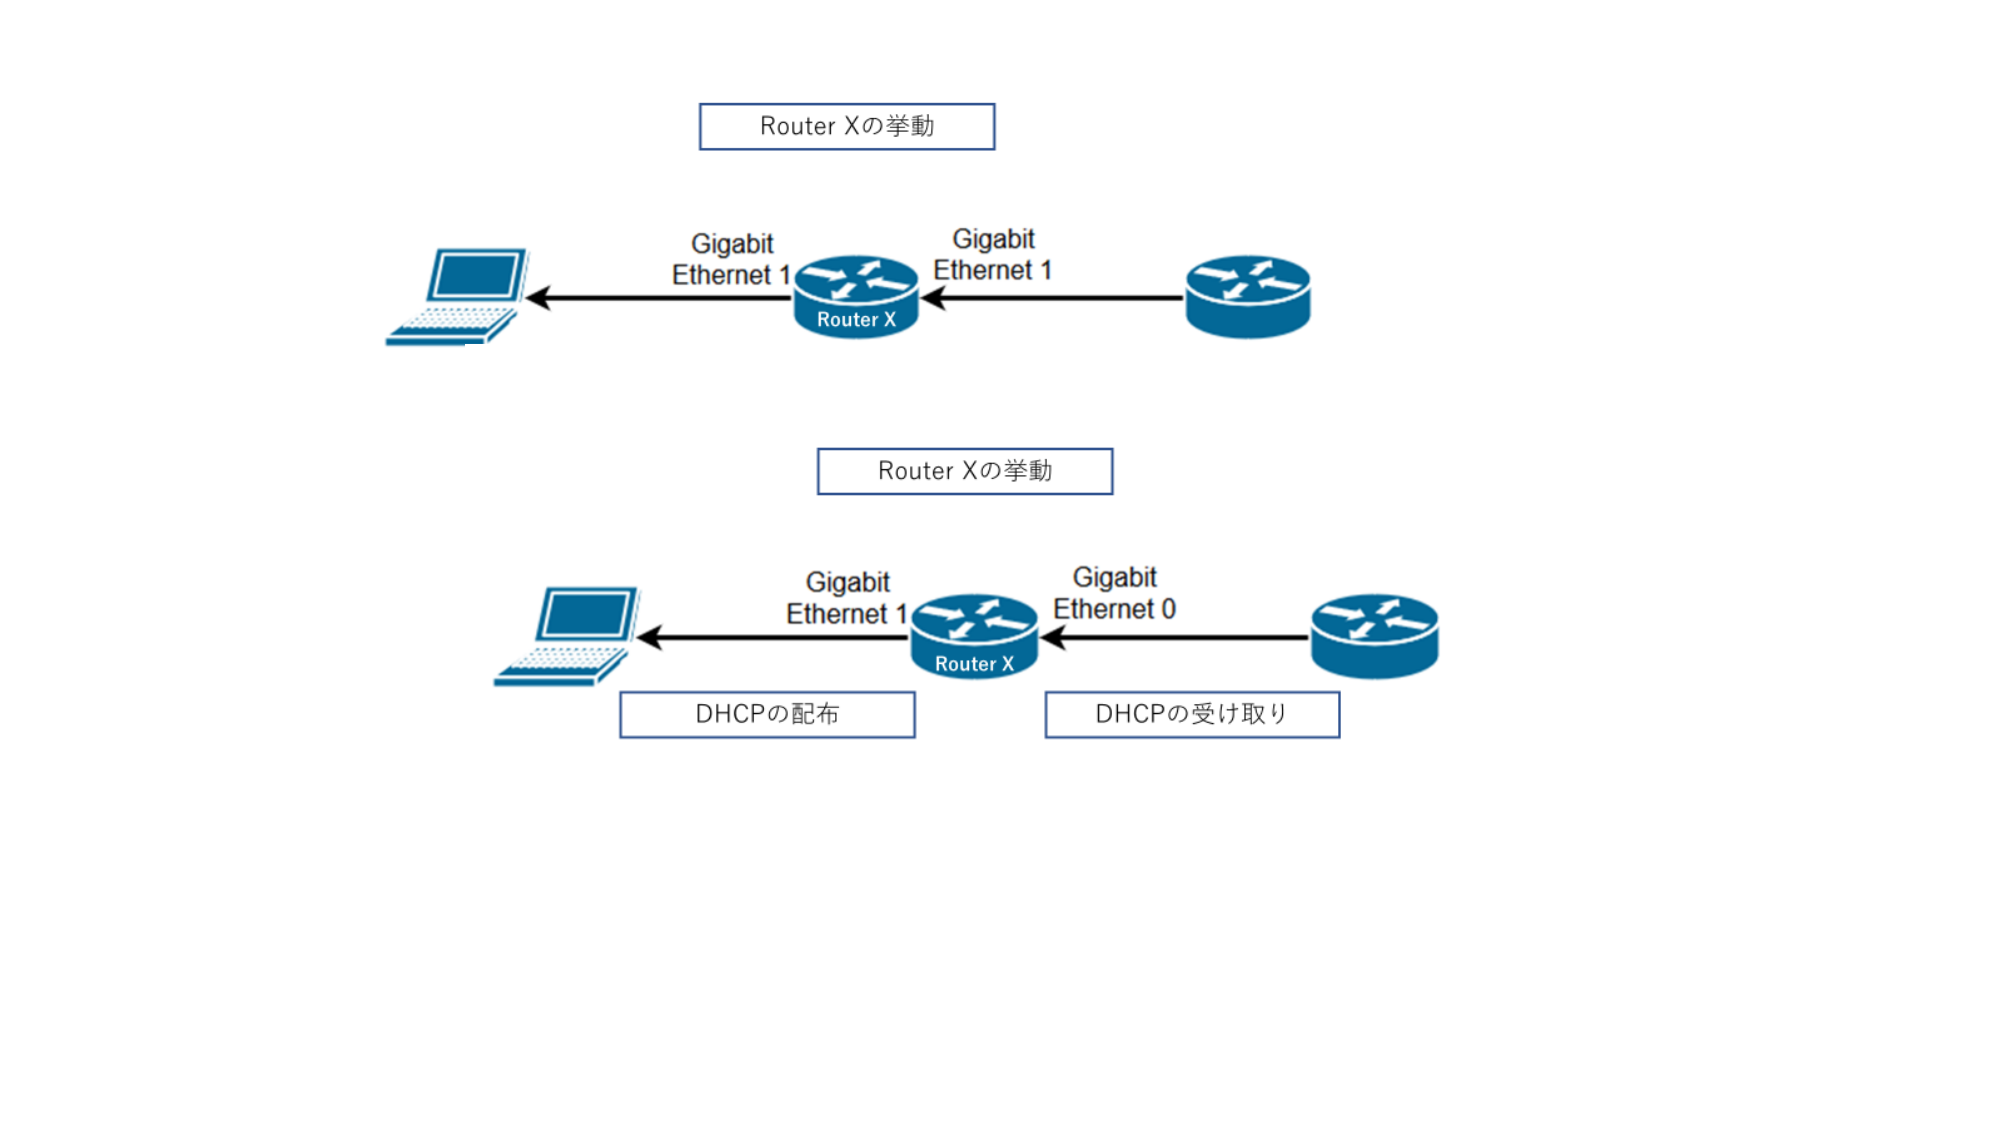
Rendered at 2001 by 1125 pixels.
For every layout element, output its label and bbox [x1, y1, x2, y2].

picture [347, 0, 1466, 907]
